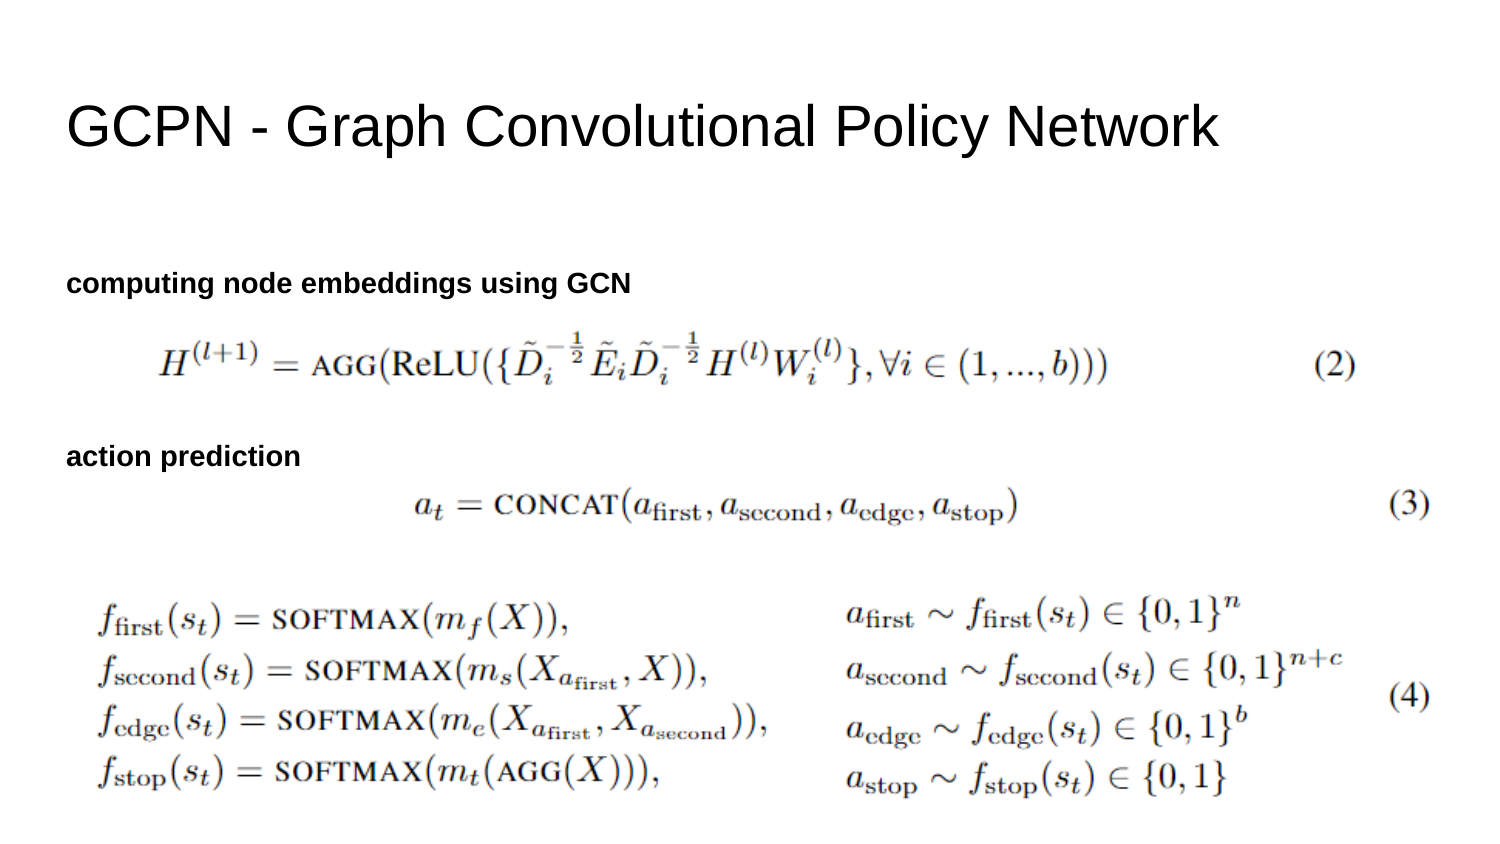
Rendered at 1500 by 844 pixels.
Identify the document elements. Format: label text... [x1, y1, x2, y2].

picture [50, 474, 1450, 817]
text_box action prediction [51, 421, 1209, 473]
title GCPN - Graph Convolutional Policy Network [51, 72, 1449, 167]
picture [135, 322, 1365, 404]
text_box computing node embeddings using GCN [51, 248, 1209, 384]
